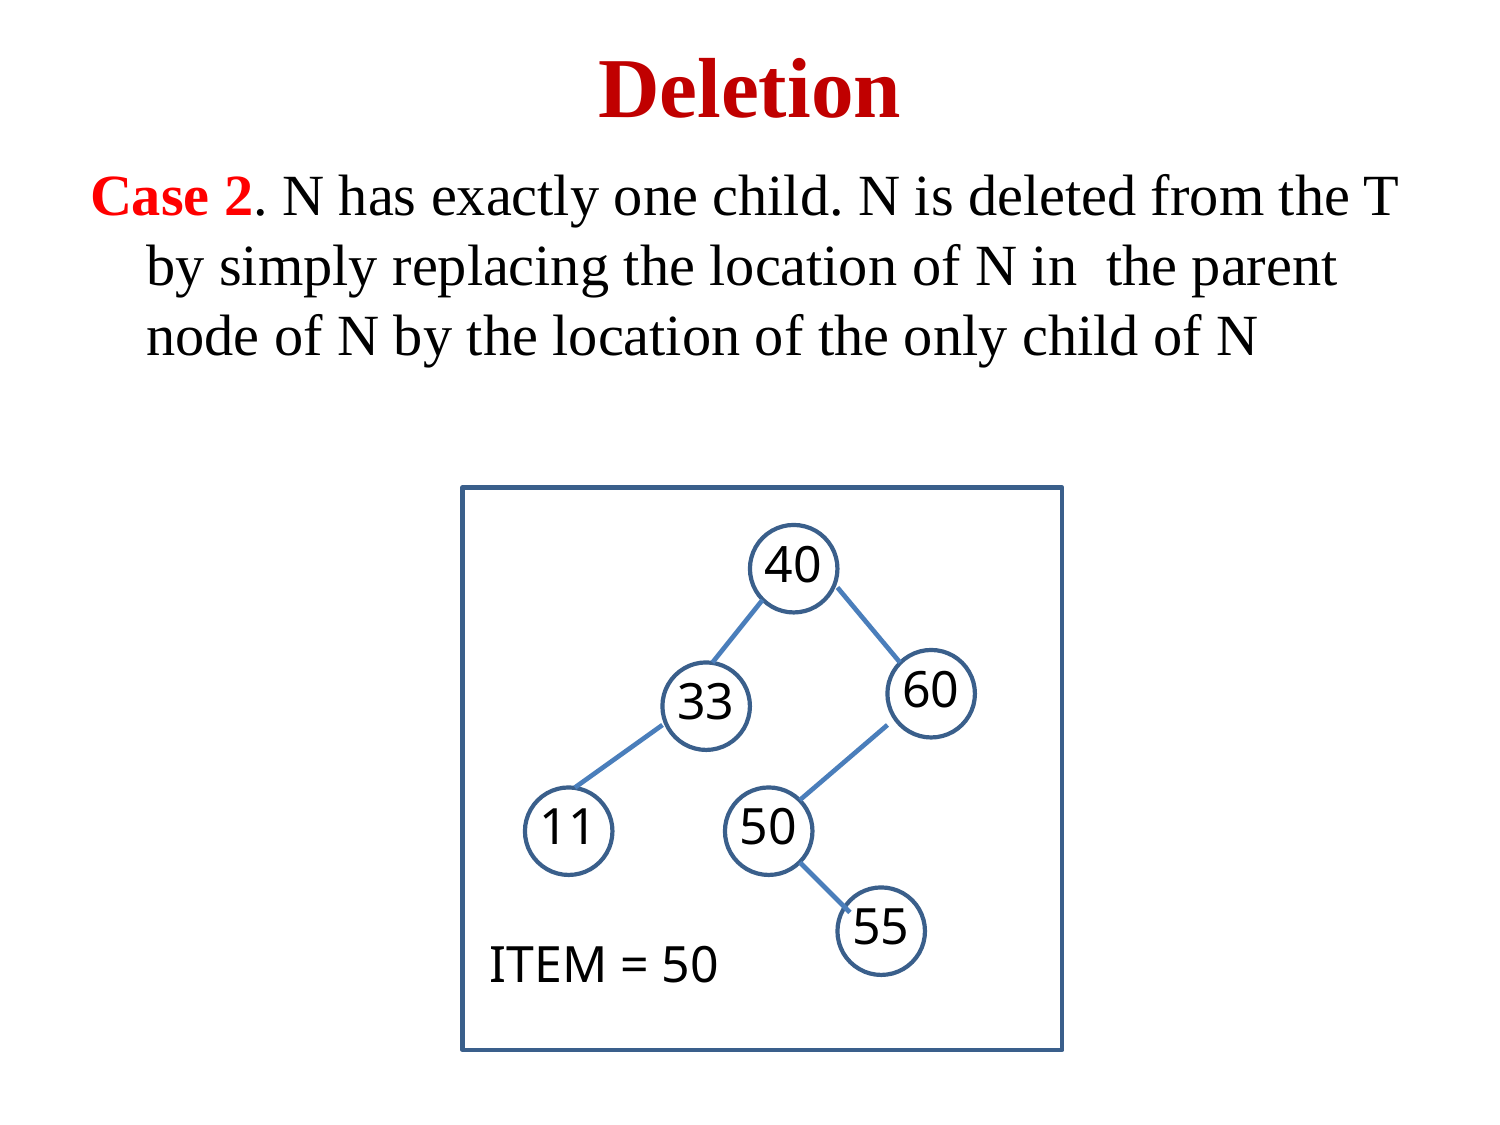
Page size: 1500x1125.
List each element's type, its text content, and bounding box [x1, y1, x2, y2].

list Case 2. N has exactly one child. N is deleted from the T by simply replacing the location of N in the parent node of N by the location of the only child of N [75, 149, 1425, 1050]
title Deletion [75, 24, 1425, 143]
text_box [462, 487, 1063, 1051]
